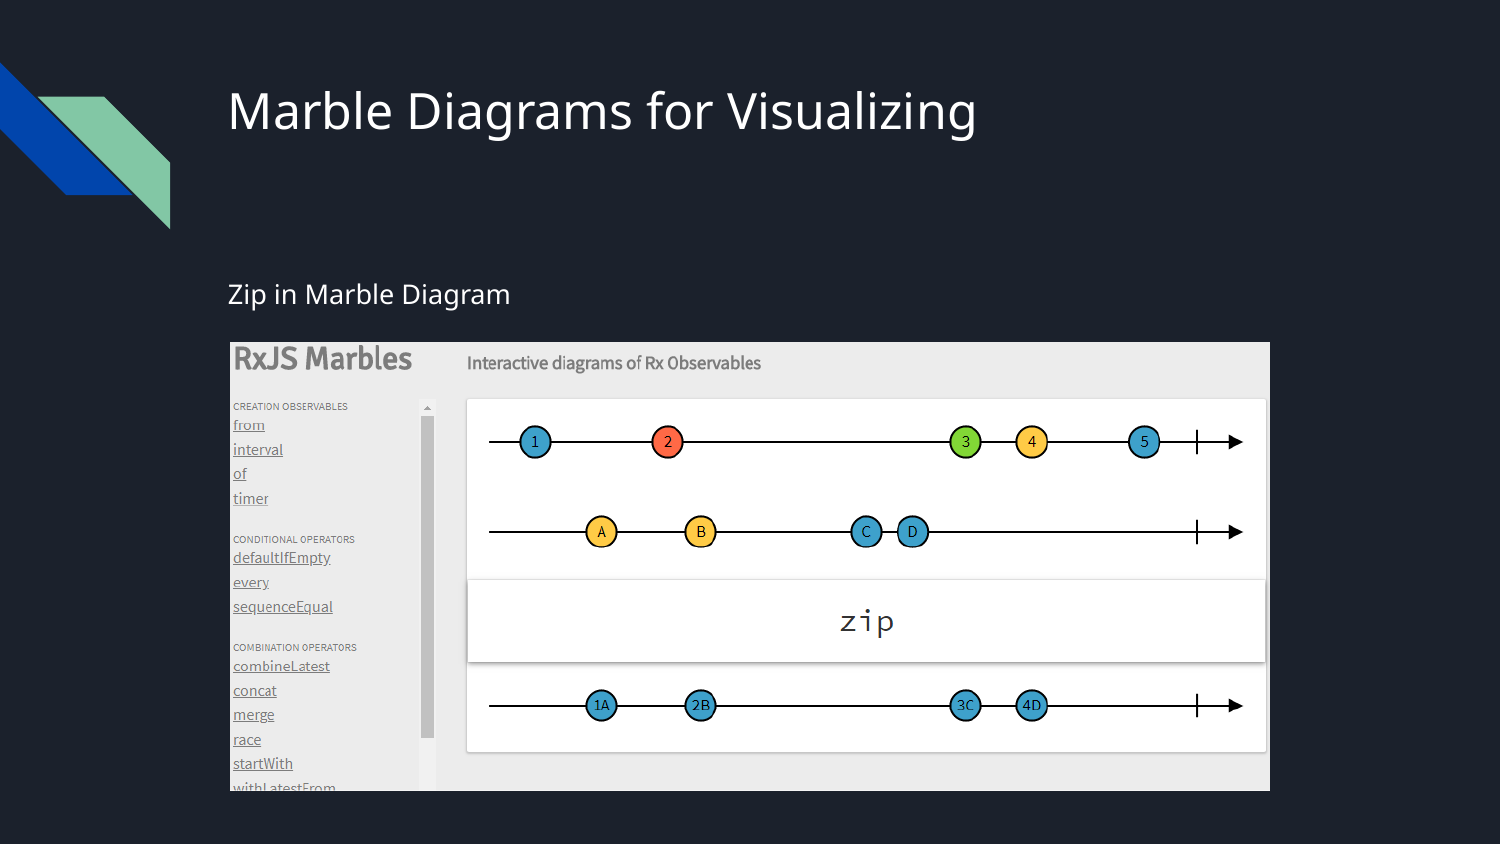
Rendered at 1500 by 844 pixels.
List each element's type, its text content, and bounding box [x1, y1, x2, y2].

title Marble Diagrams for Visualizing [212, 64, 1368, 215]
picture [230, 342, 1270, 791]
list Zip in Marble Diagram [212, 257, 1368, 735]
